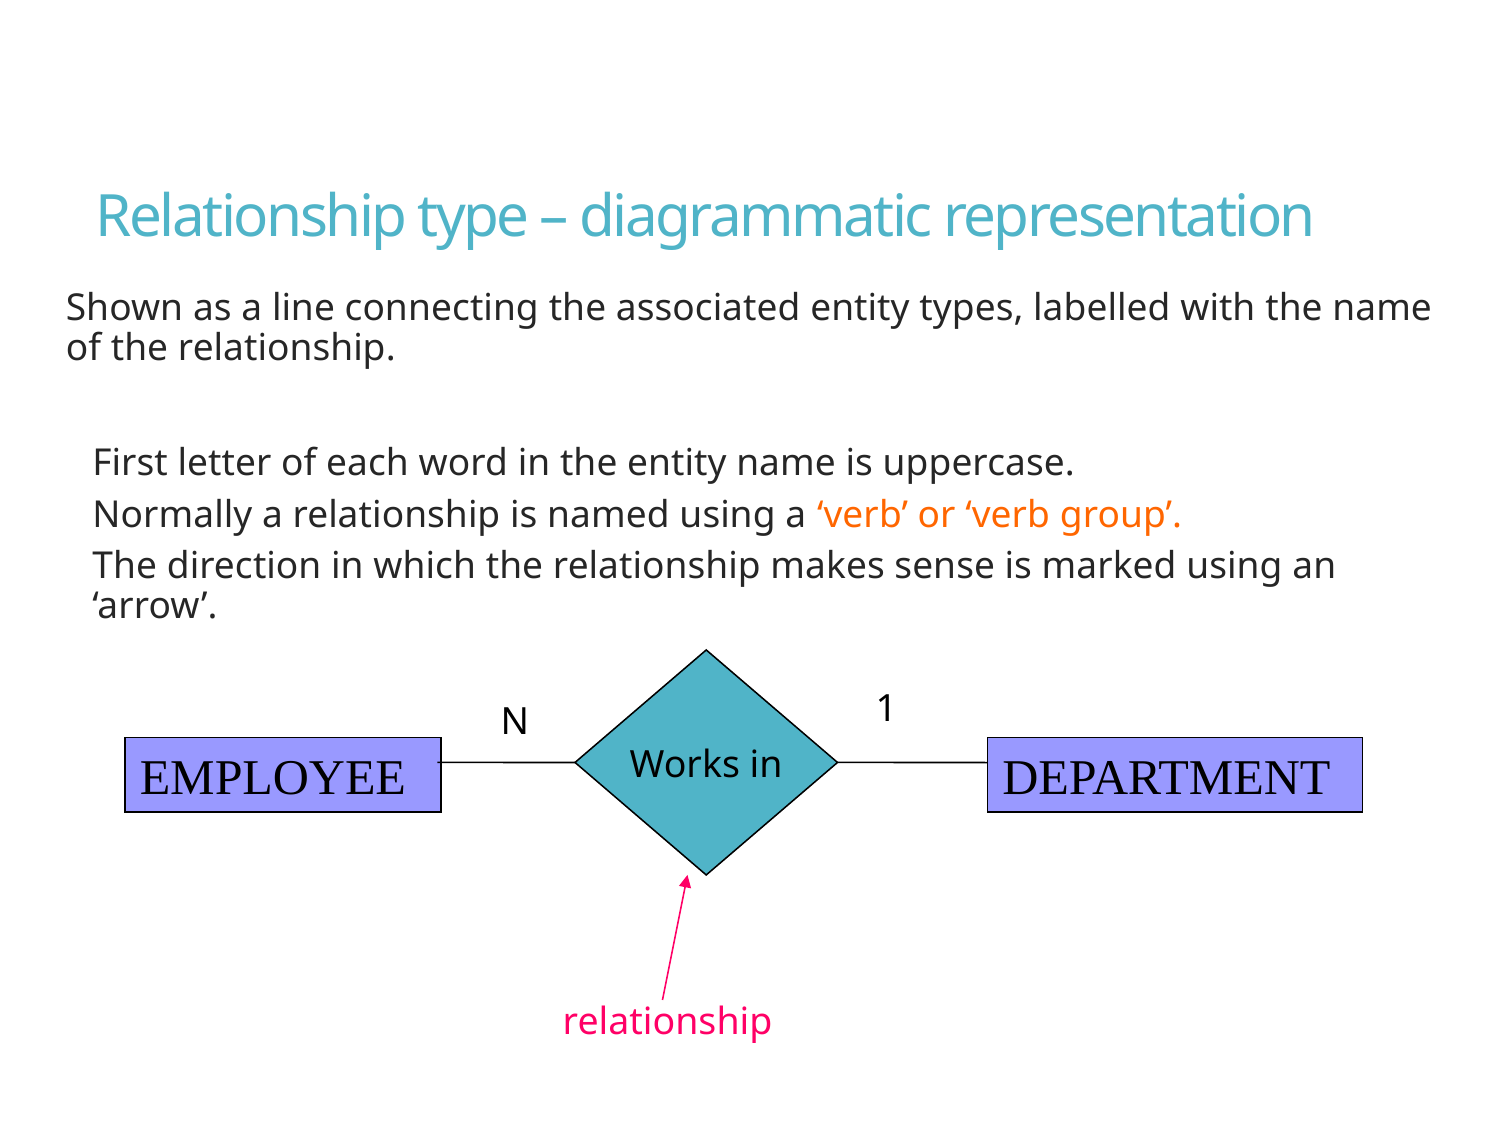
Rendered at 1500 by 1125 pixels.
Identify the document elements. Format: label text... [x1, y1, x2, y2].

text_box [662, 876, 692, 1001]
text_box relationship [548, 989, 788, 1049]
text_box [124, 649, 1363, 876]
list Shown as a line connecting the associated entity types, labelled with the name of the relationship. First letter of each word in the entity name is uppercase. Normally a relationship is named using a ‘verb’ or ‘verb group’. The direction in which the relationship makes sense is marked using an ‘arrow’. [37, 212, 1463, 637]
title Relationship type – diagrammatic representation [80, 81, 1407, 212]
